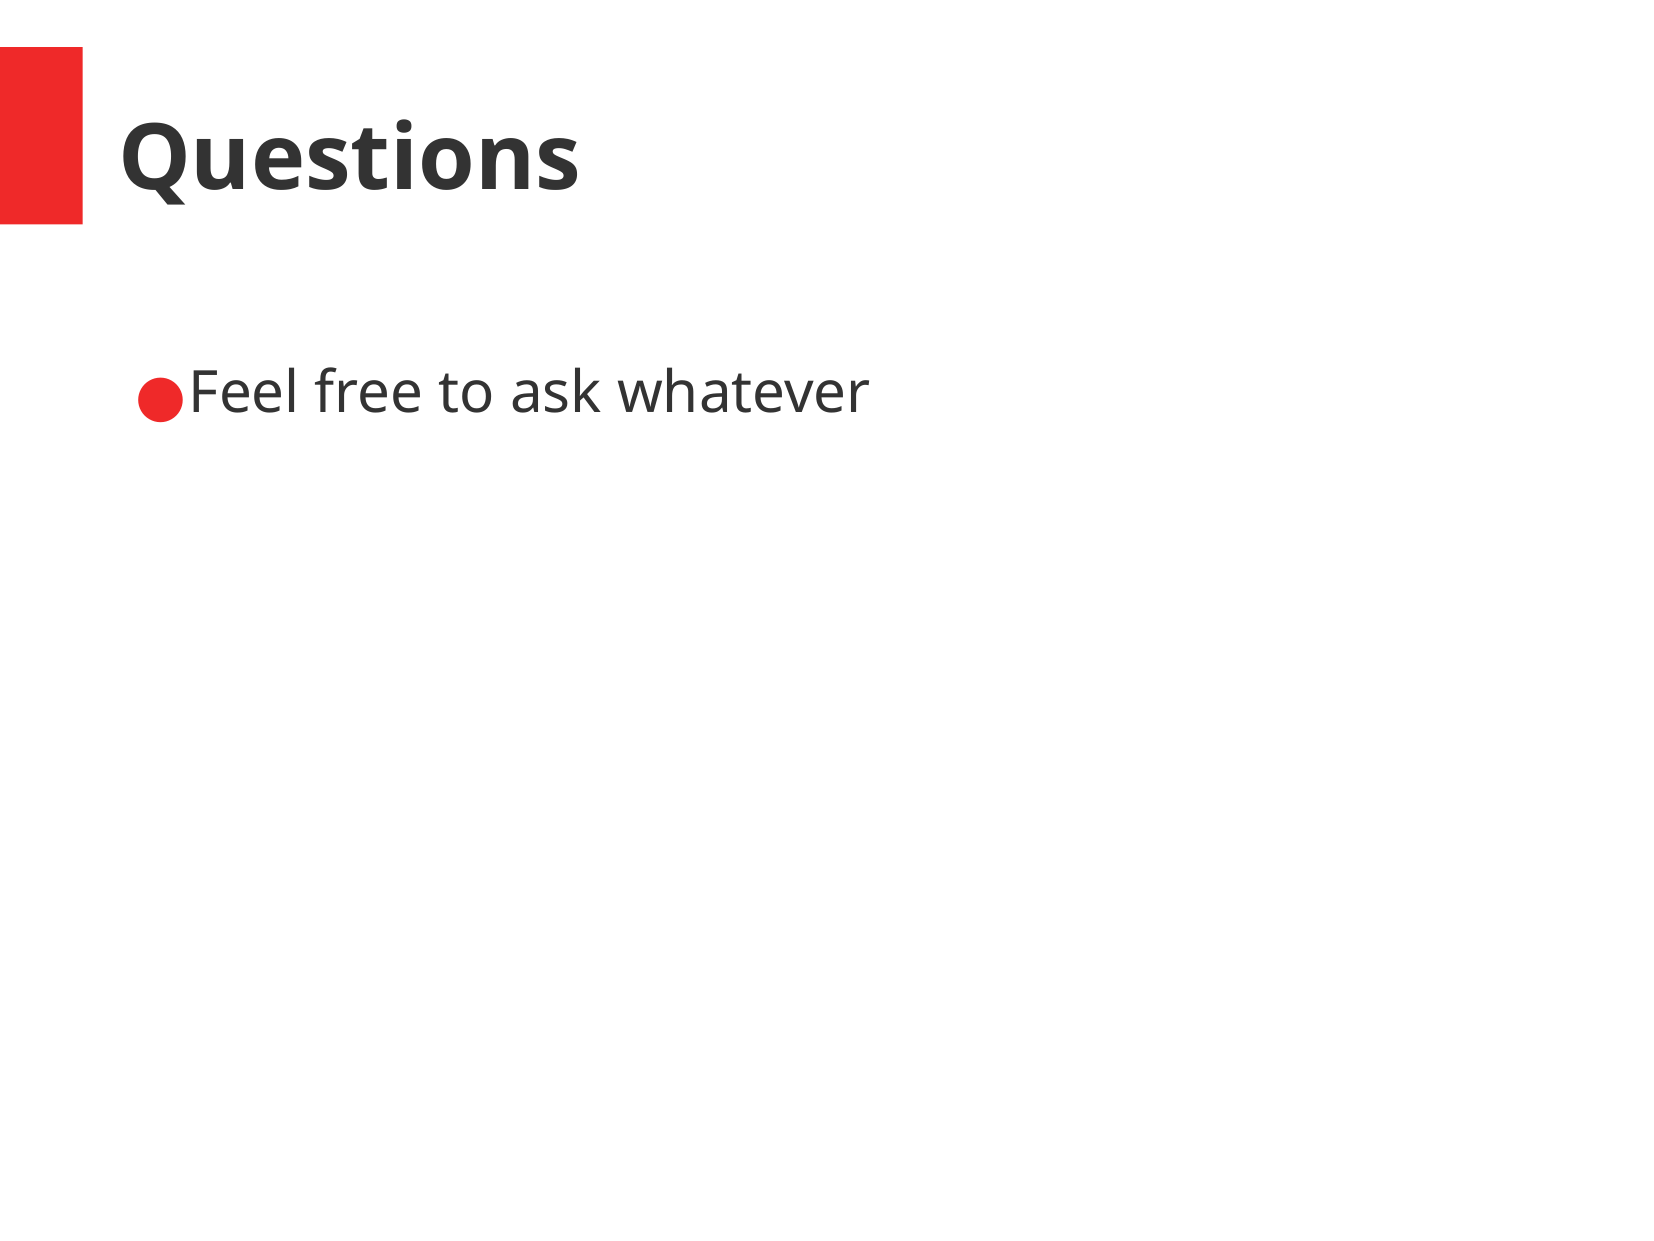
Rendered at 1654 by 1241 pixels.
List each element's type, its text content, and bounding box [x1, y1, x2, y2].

text_box Questions [118, 49, 1571, 257]
text_box Feel free to ask whatever [118, 354, 1536, 1074]
